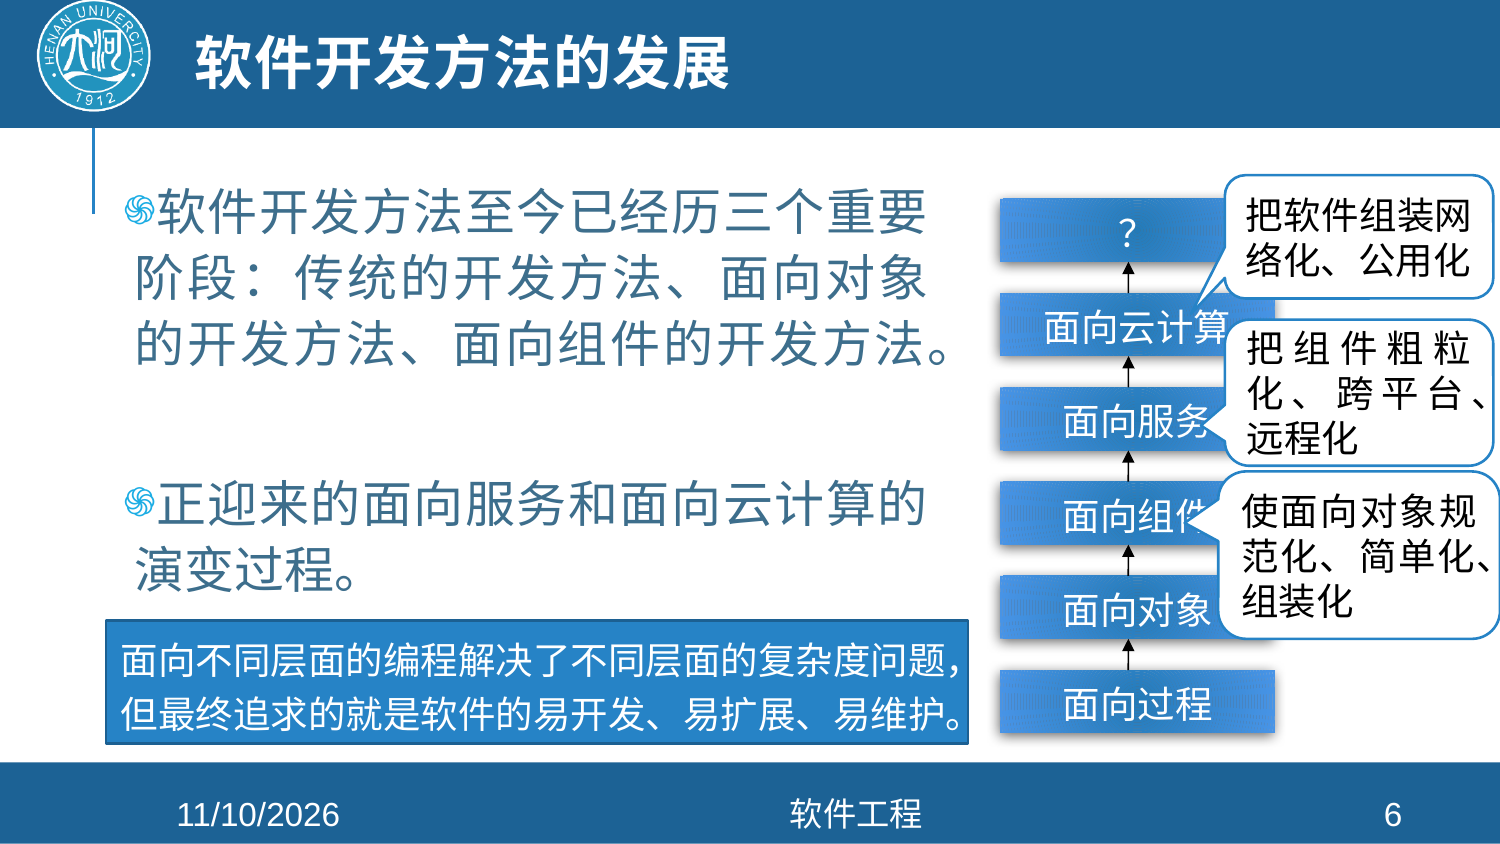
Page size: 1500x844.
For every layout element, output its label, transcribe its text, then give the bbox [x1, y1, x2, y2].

text_box 把软件组装网络化、公用化 [1223, 173, 1495, 300]
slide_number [126, 796, 391, 830]
text_box 面向不同层面的编程解决了不同层面的复杂度问题，但最终追求的就是软件的易开发、易扩展、易维护。 [105, 619, 969, 745]
title 软件开发方法的发展 [179, 0, 1454, 136]
list 软件开发方法至今已经历三个重要阶段：传统的开发方法、面向对象的开发方法、面向组件的开发方法。 正迎来的面向服务和面向云计算的演变过程。 [115, 167, 936, 619]
text_box 使面向对象规范化、简单化、组装化 [1282, 470, 1500, 641]
footer 软件工程 [391, 796, 1322, 830]
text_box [999, 198, 1276, 734]
text_box 把组件粗粒化、跨平台、远程化 [1282, 318, 1495, 468]
slide_number 6 [1333, 796, 1454, 830]
